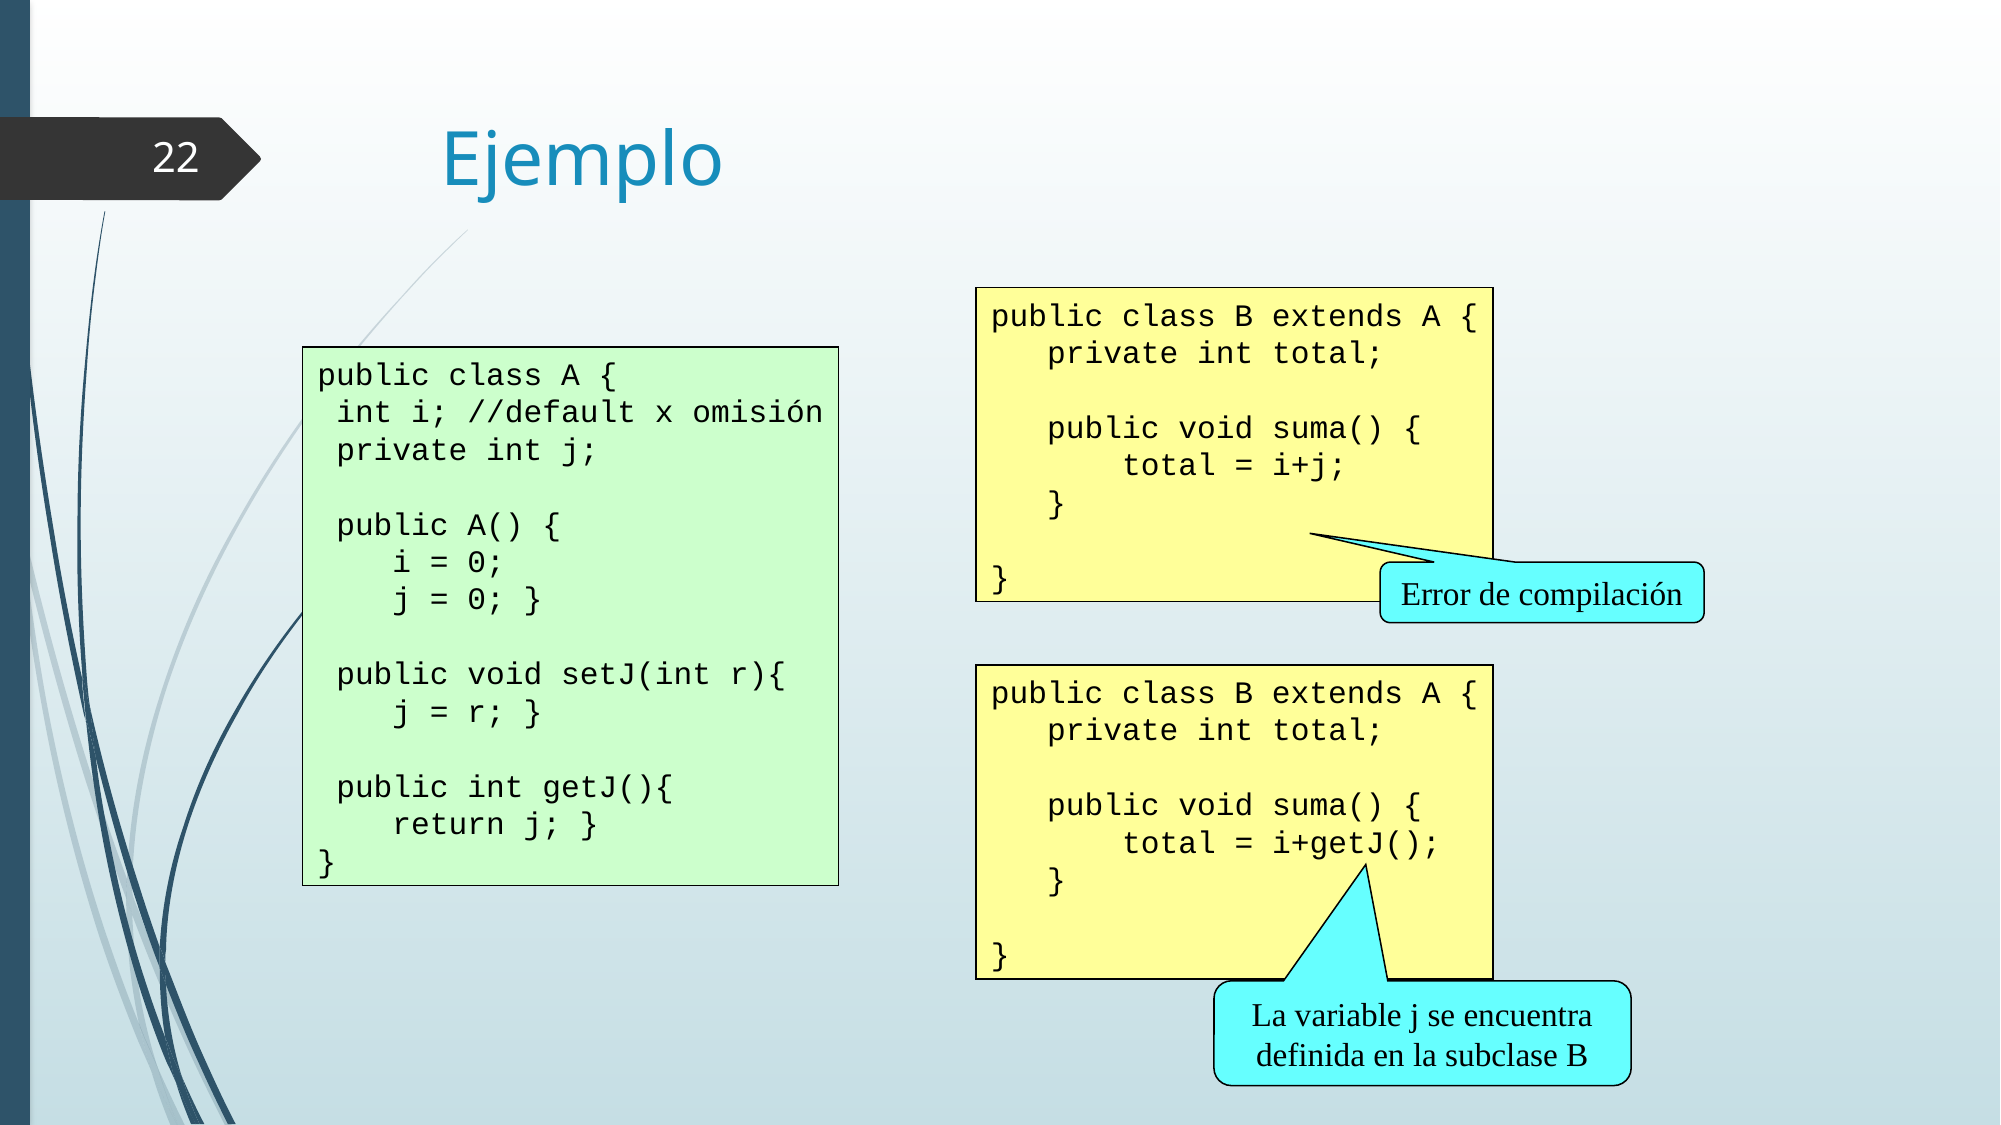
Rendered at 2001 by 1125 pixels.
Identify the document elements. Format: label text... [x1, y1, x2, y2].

slide_number 22 [87, 129, 216, 190]
text_box public class A { int i; //default x omisión private int j; public A() { i = 0; j = 0; } public void setJ(int r){ j = r; } public int getJ(){ return j; } } [302, 346, 839, 886]
text_box La variable j se encuentra definida en la subclase B [1213, 864, 1632, 1086]
title Ejemplo [425, 102, 1888, 313]
text_box public class B extends A { private int total; public void suma() { total = i+getJ(); } } [976, 664, 1494, 980]
text_box Error de compilación [1309, 533, 1705, 623]
text_box public class B extends A { private int total; public void suma() { total = i+j; } } [976, 287, 1494, 602]
